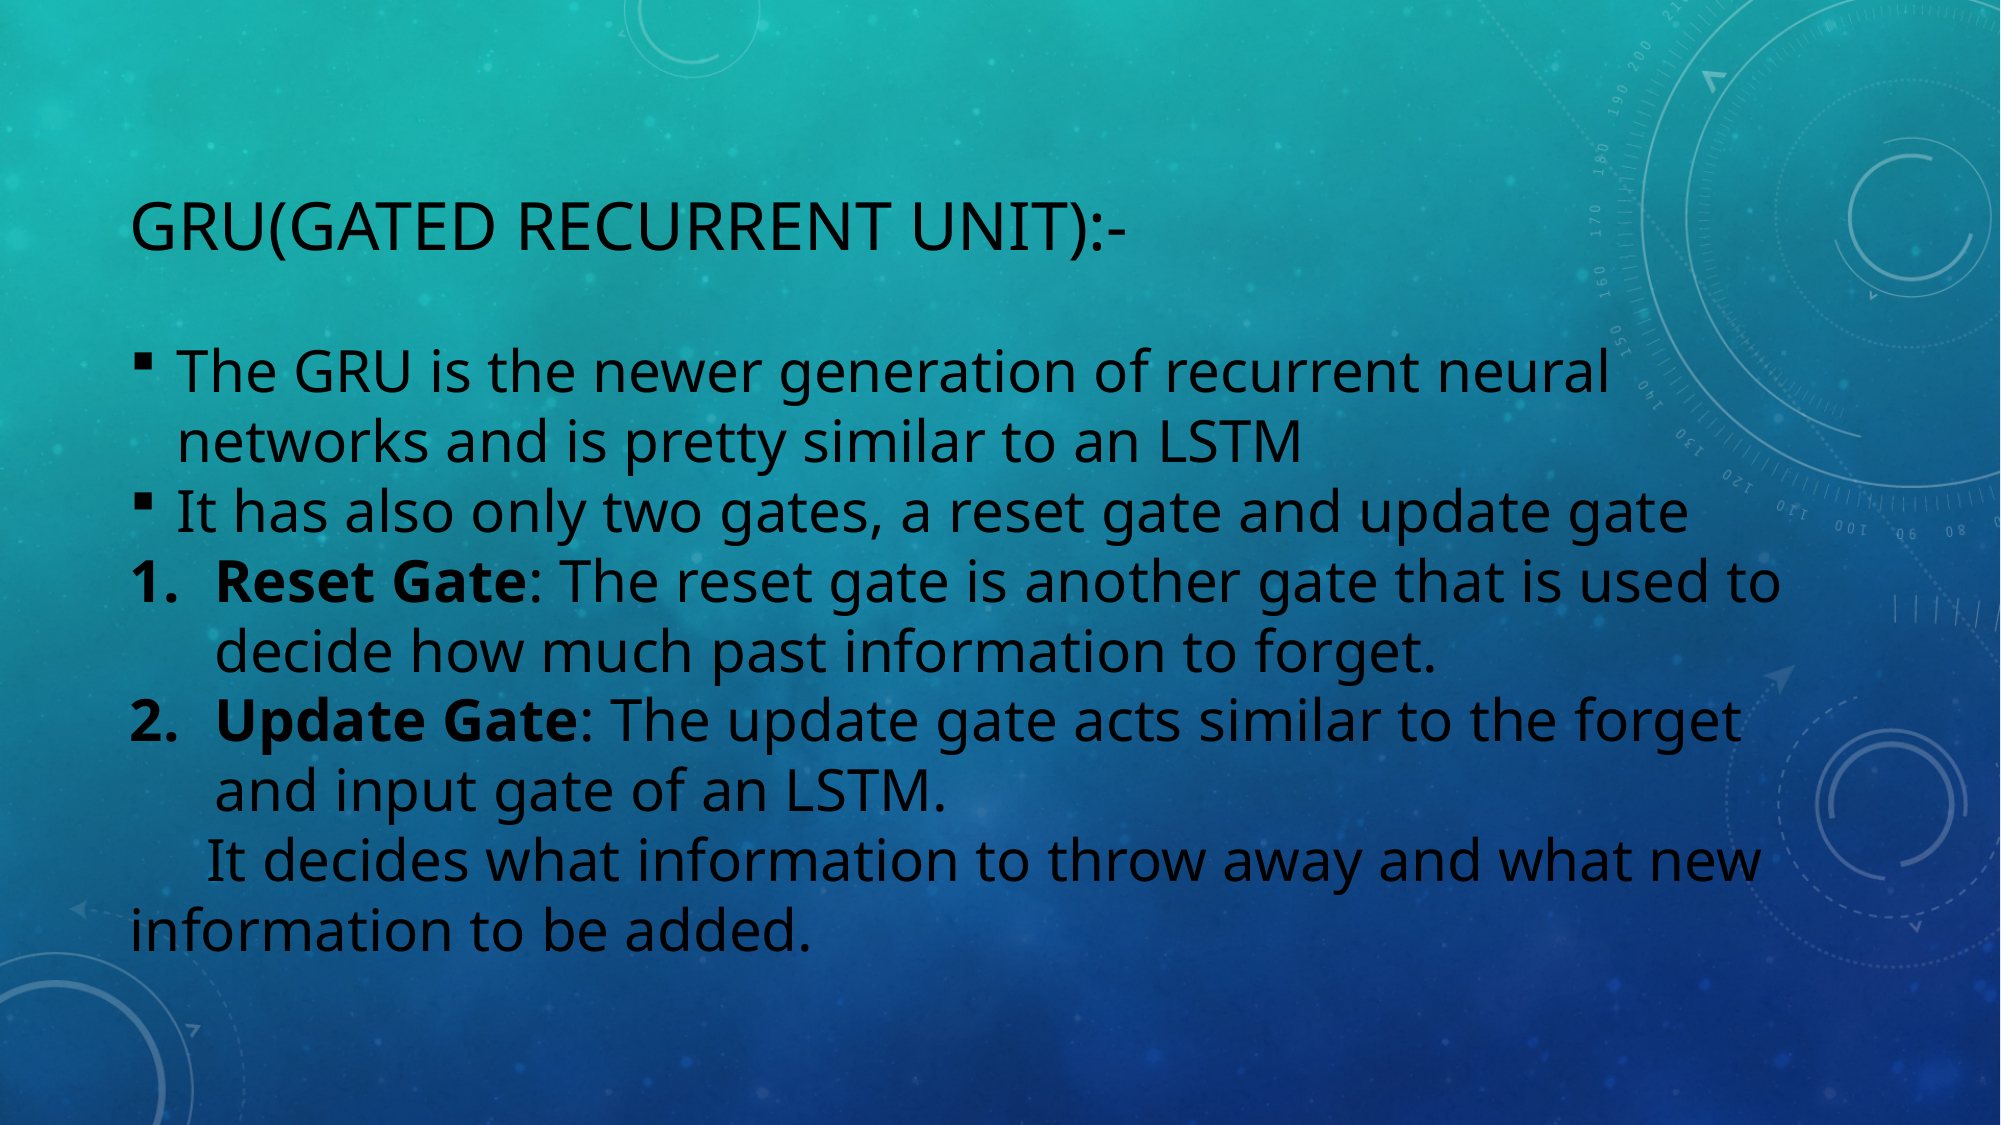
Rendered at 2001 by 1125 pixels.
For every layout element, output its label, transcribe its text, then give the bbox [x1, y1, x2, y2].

picture [0, 0, 2001, 1125]
text_box GRU(GATED RECURRENT UNIT):- The GRU is the newer generation of recurrent neural networks and is pretty similar to an LSTM It has also only two gates, a reset gate and update gate Reset Gate: The reset gate is another gate that is used to decide how much past information to forget. Update Gate: The update gate acts similar to the forget and input gate of an LSTM. It decides what information to throw away and what new information to be added. [115, 176, 1852, 1041]
